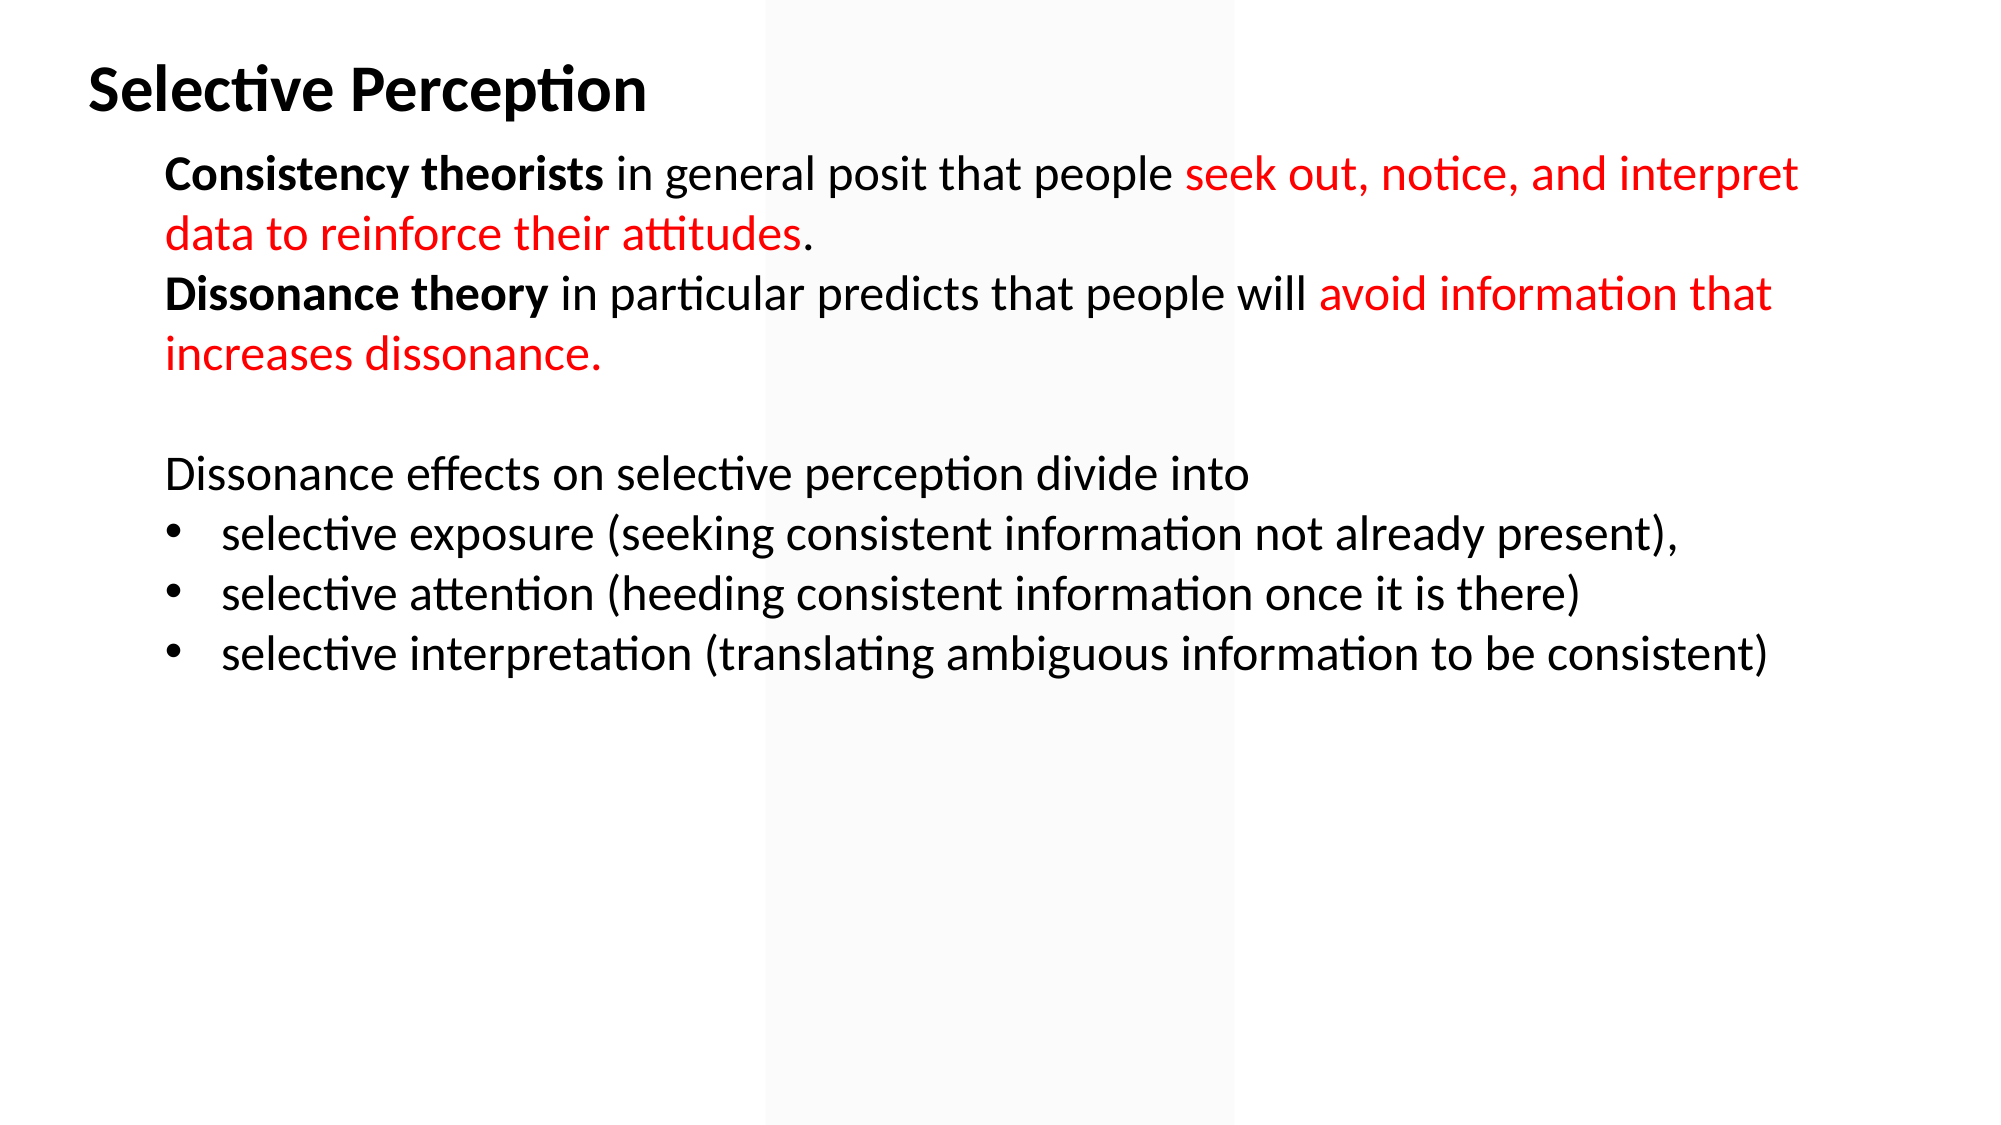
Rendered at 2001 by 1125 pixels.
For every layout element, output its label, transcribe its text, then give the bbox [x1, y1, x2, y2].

text_box Selective Perception [74, 37, 878, 132]
text_box Consistency theorists in general posit that people seek out, notice, and interpret data to reinforce their attitudes. Dissonance theory in particular predicts that people will avoid information that increases dissonance. Dissonance effects on selective perception divide into selective exposure (seeking consistent information not already present), selective attention (heeding consistent information once it is there) selective interpretation (translating ambiguous information to be consistent) [150, 132, 1844, 688]
